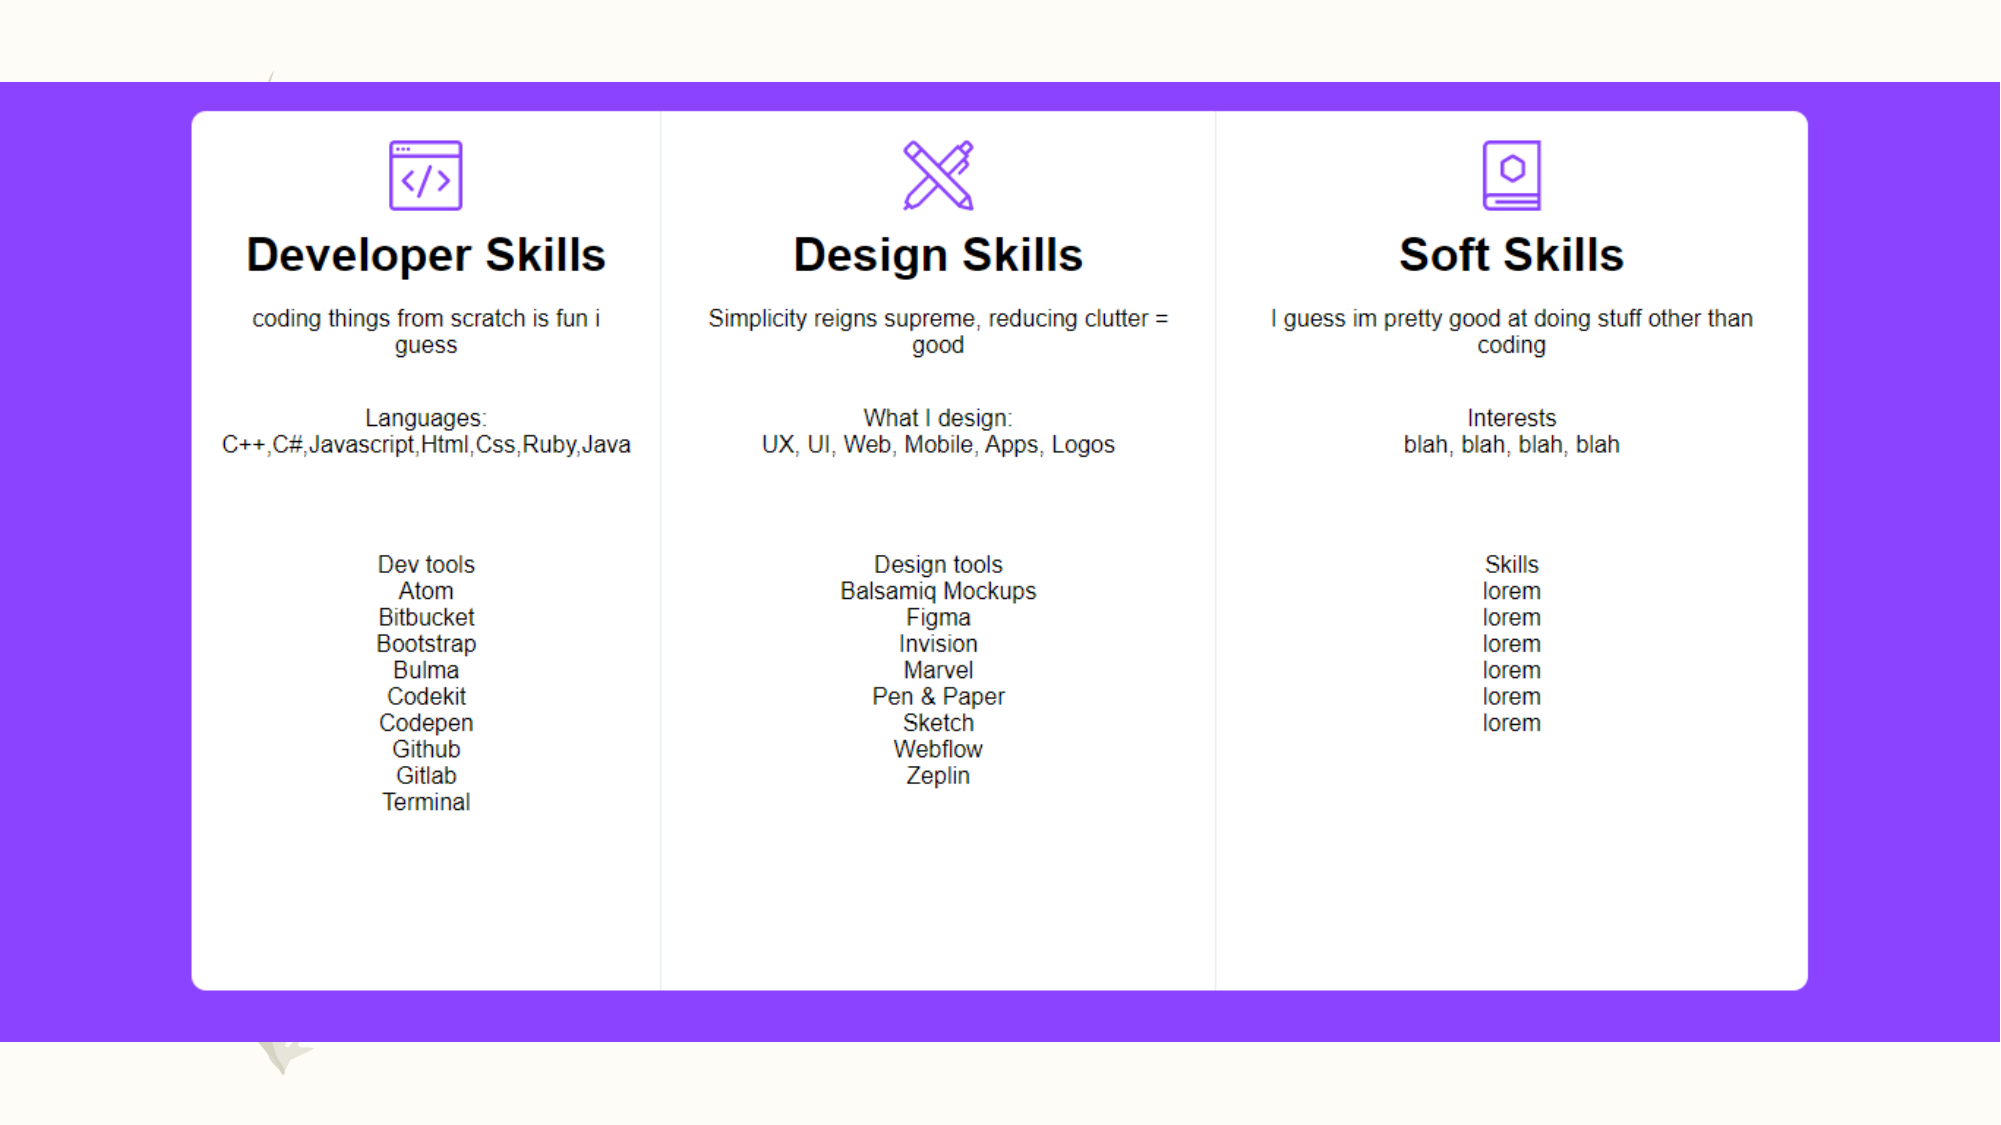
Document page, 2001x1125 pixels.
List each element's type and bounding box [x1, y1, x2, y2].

picture [0, 82, 2000, 1043]
